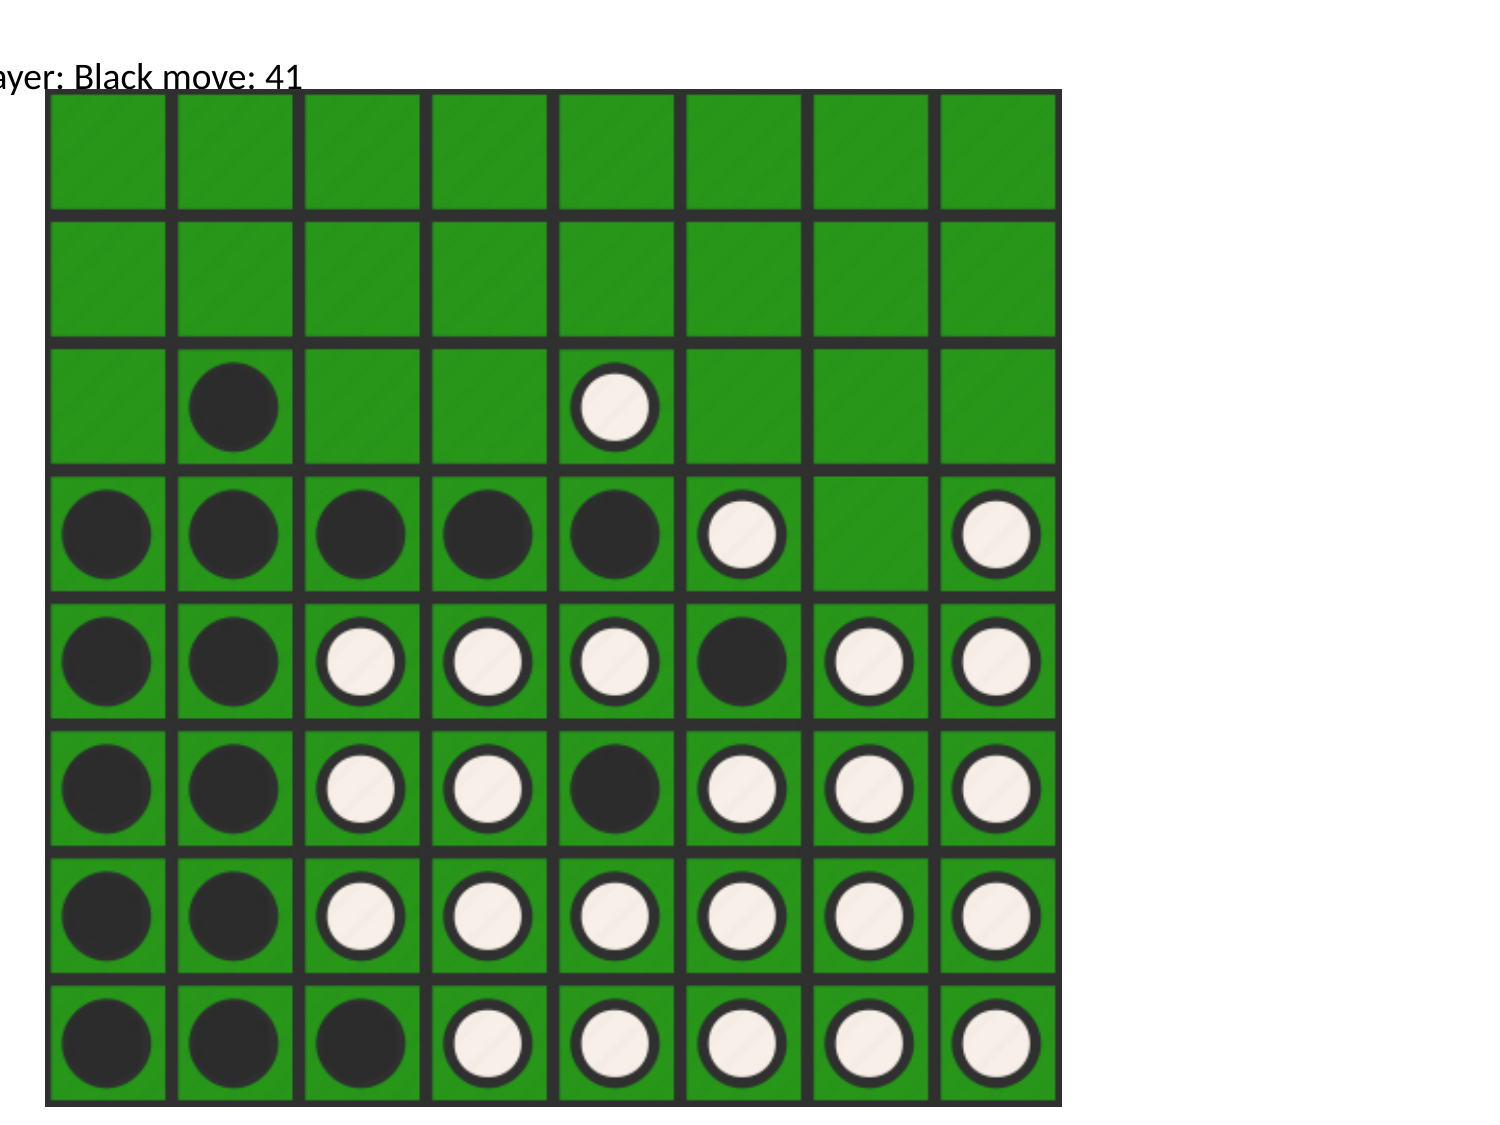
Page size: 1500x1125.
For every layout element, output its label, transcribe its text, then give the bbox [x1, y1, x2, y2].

picture [44, 89, 1062, 1107]
text_box turn: 37 player: Black move: 41 [0, 44, 319, 105]
